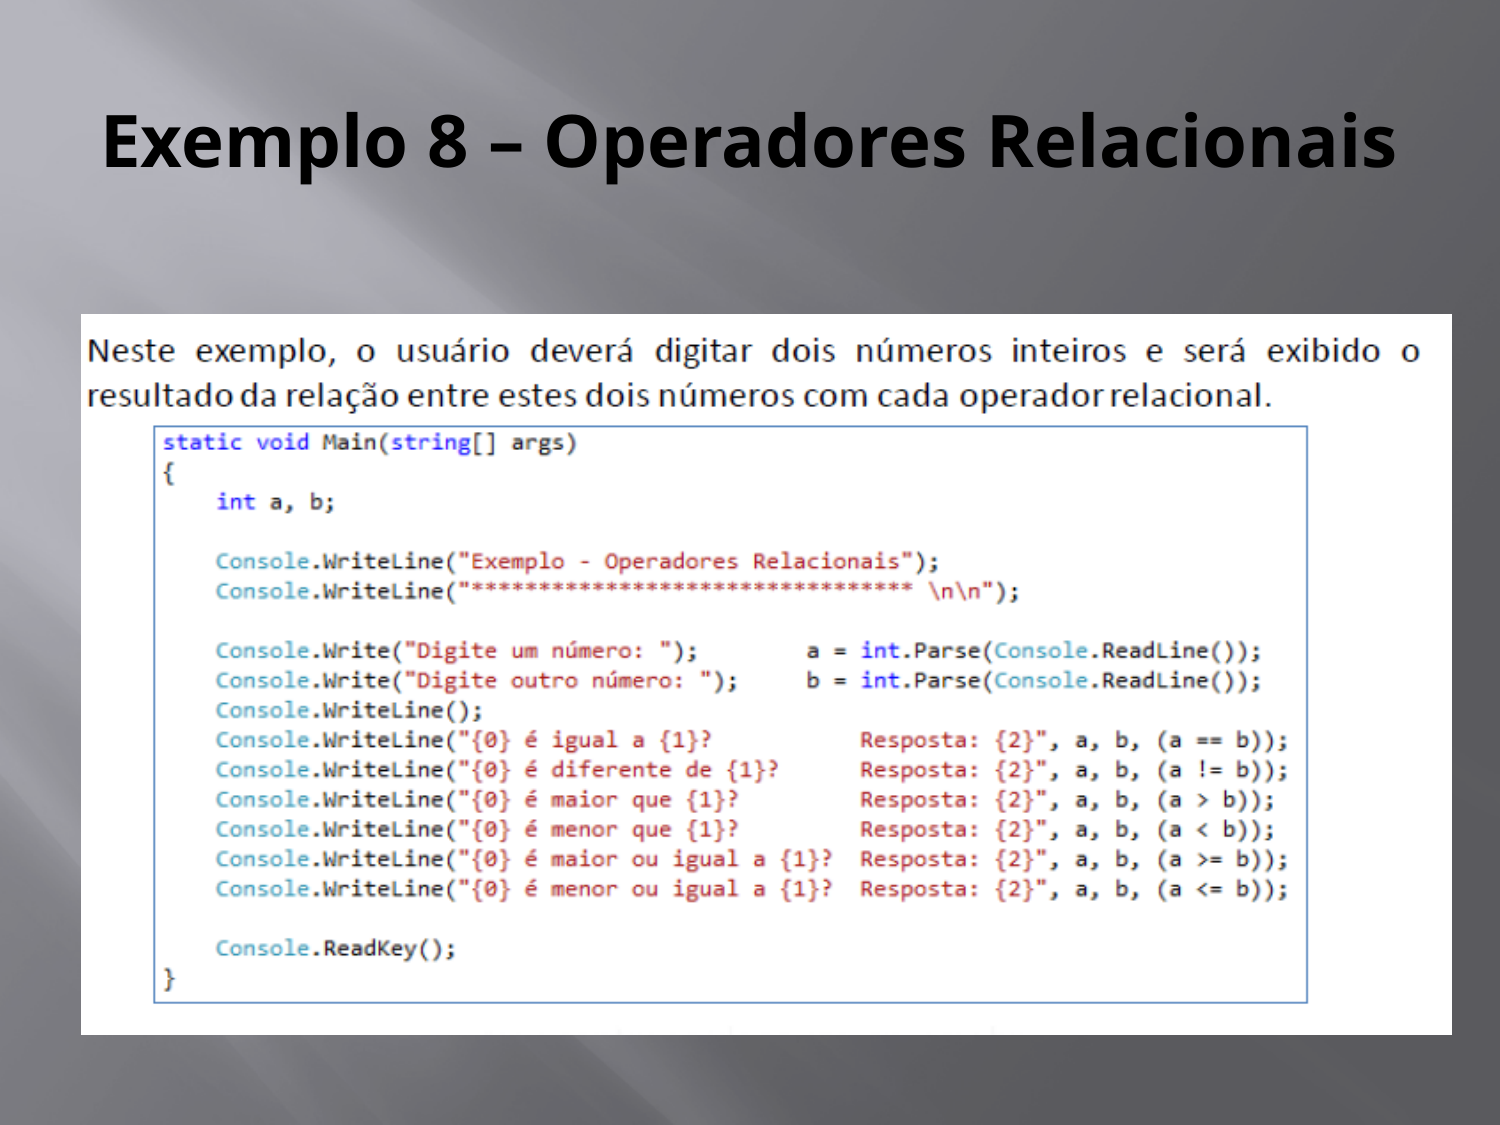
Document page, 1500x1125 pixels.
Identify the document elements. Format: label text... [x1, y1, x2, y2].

picture [80, 314, 1452, 1036]
title Exemplo 8 – Operadores Relacionais [75, 45, 1425, 233]
